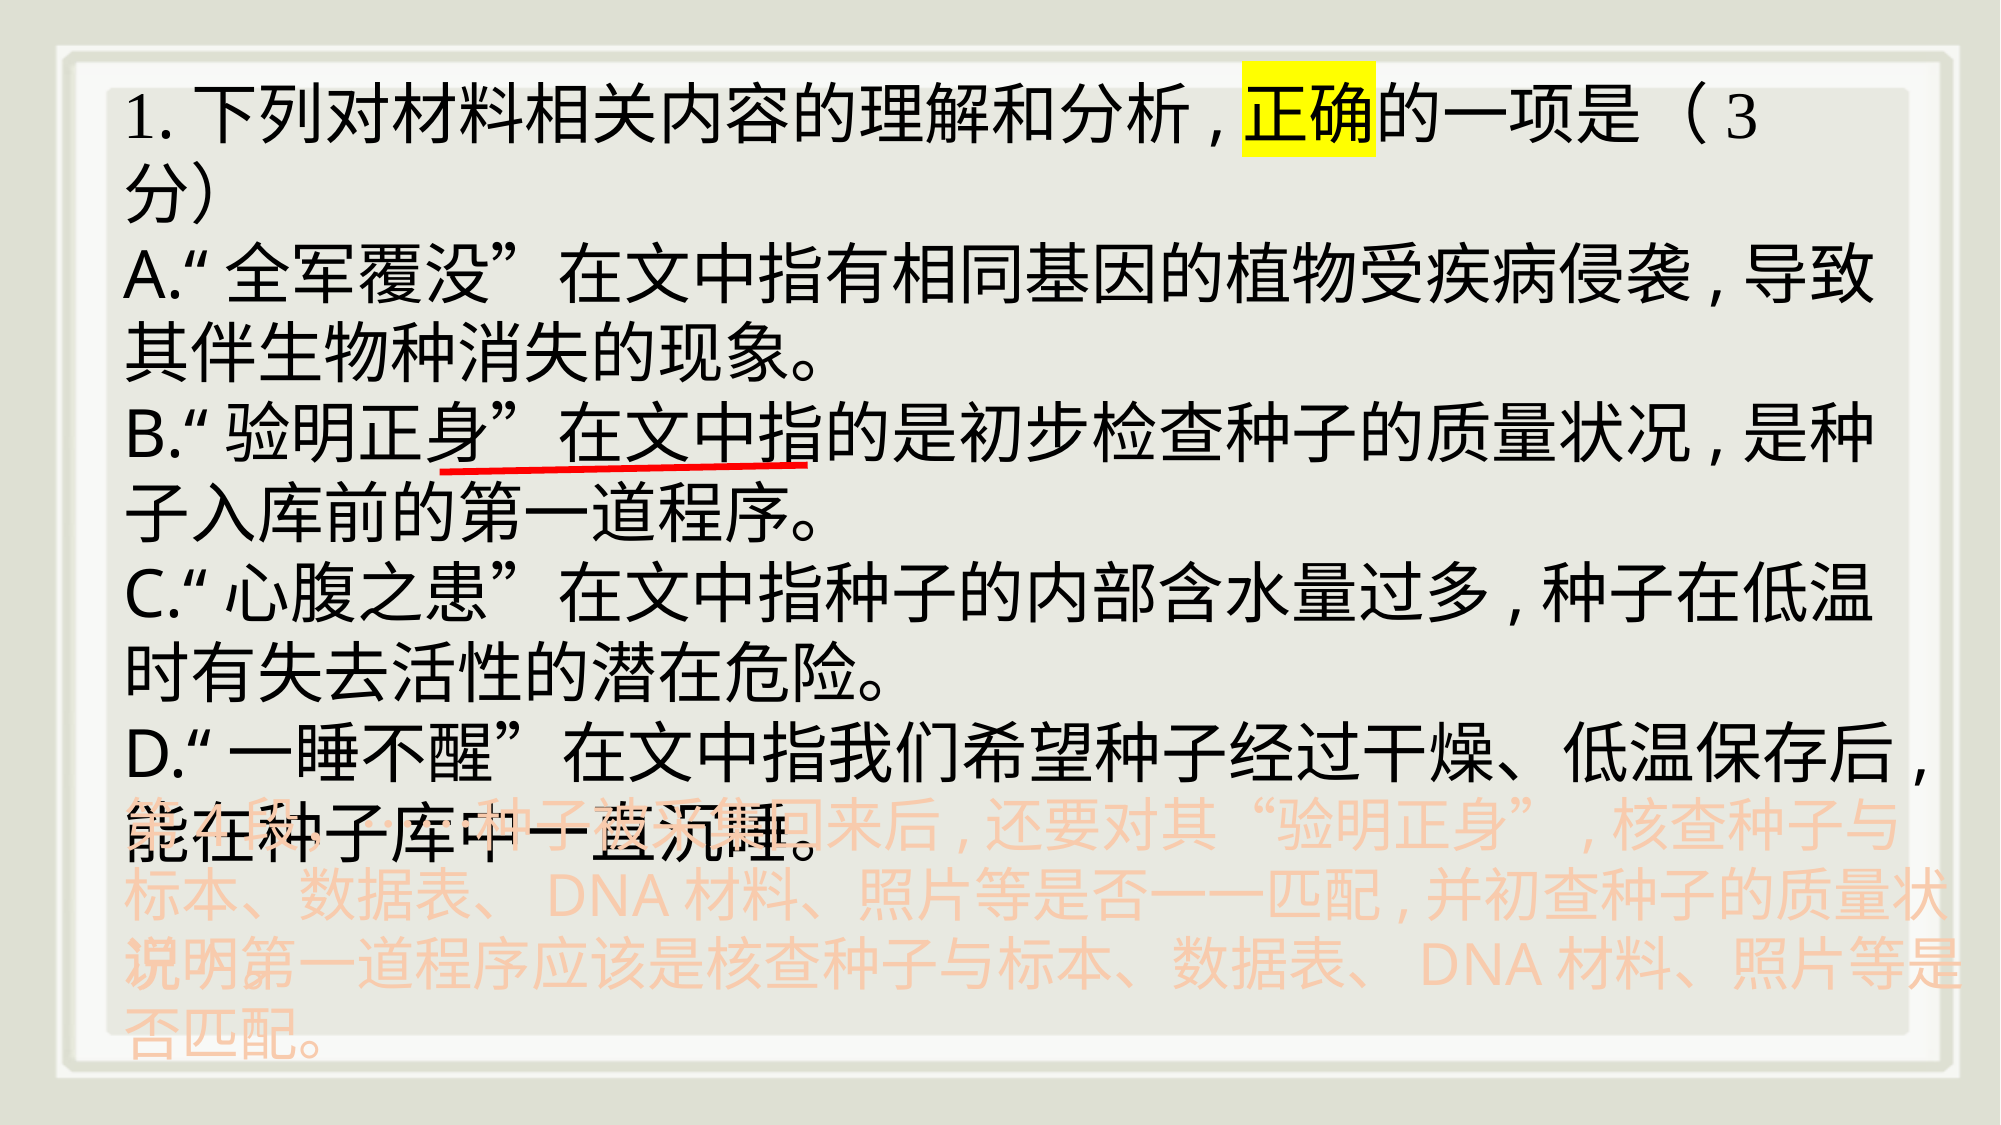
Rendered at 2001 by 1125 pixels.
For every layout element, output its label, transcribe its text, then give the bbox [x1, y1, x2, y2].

text_box 说明第一道程序应该是核查种子与标本、数据表、DNA材料、照片等是否匹配。 [108, 919, 1989, 1075]
picture [0, 0, 2001, 1125]
text_box 1.下列对材料相关内容的理解和分析,正确的一项是（3分） A.“全军覆没”在文中指有相同基因的植物受疾病侵袭,导致其伴生物种消失的现象。 B.“验明正身”在文中指的是初步检查种子的质量状况,是种子入库前的第一道程序。 C.“心腹之患”在文中指种子的内部含水量过多,种子在低温时有失去活性的潜在危险。 D.“一睡不醒”在文中指我们希望种子经过干燥、低温保存后,能在种子库中一直沉睡。 [108, 64, 1919, 781]
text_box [439, 465, 808, 473]
text_box 第4段，……种子被采集回来后,还要对其“验明正身”,核查种子与标本、数据表、DNA材料、照片等是否一一匹配,并初查种子的质量状况^。 [108, 781, 1968, 919]
